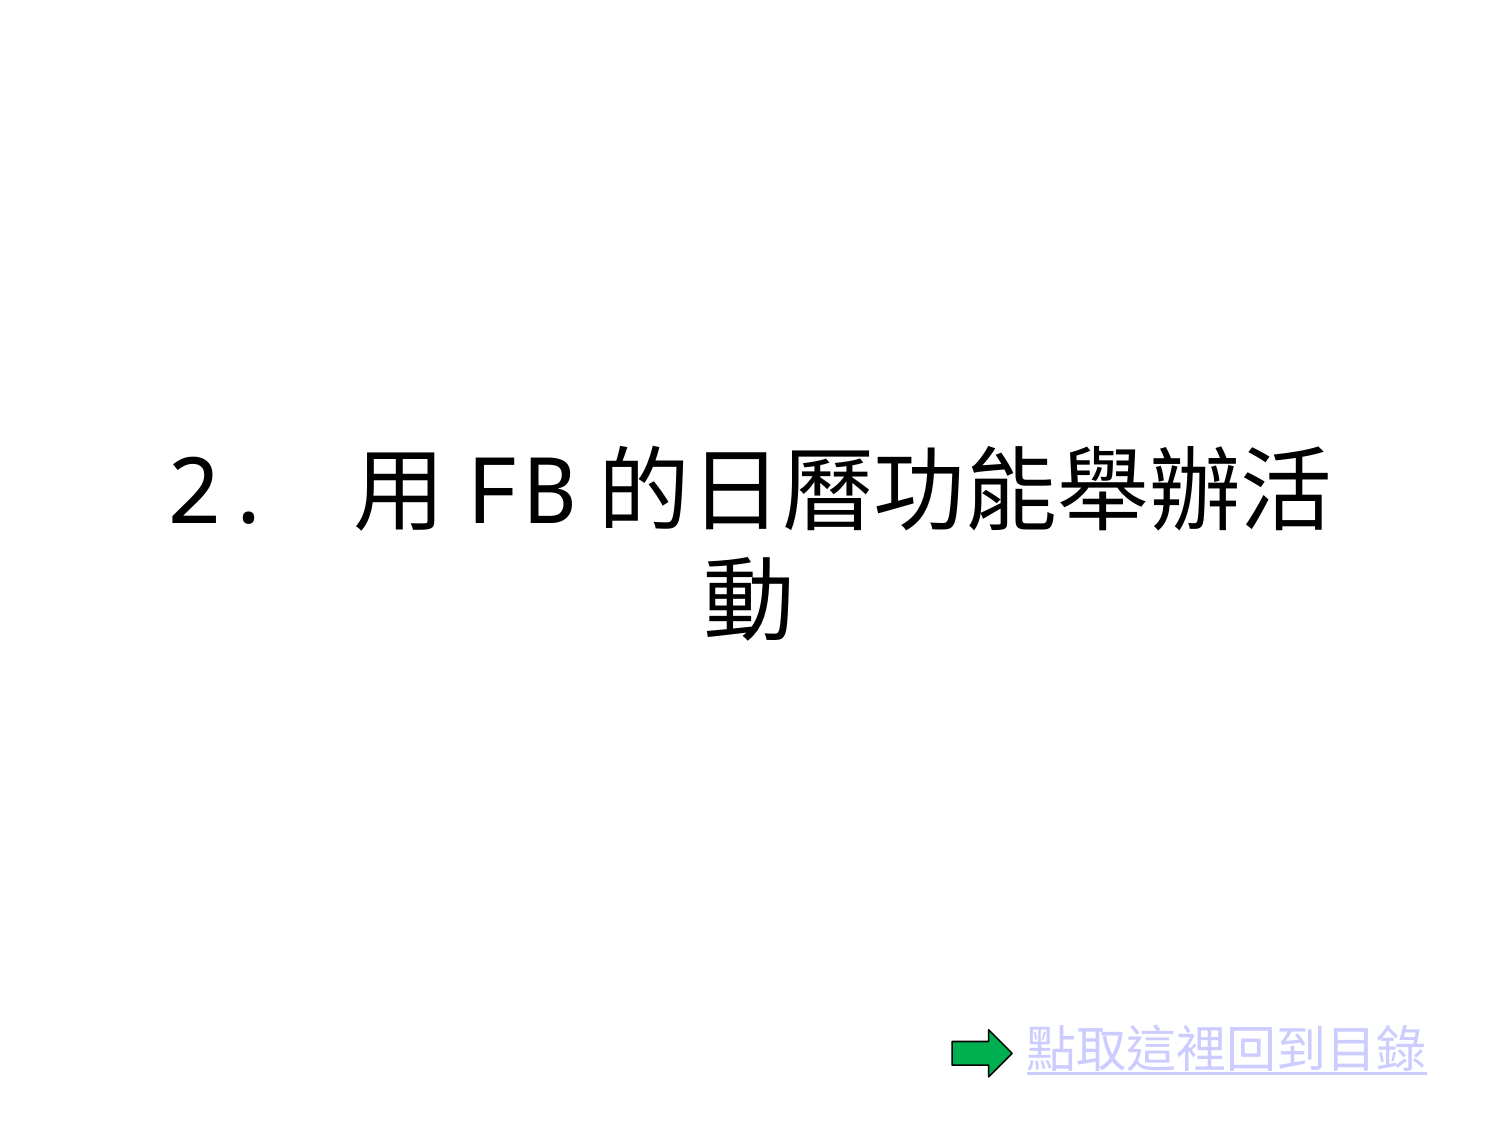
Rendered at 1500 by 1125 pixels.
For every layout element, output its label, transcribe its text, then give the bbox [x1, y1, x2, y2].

title 2. 用FB的日曆功能舉辦活動 [112, 503, 1388, 691]
text_box [952, 1029, 1013, 1077]
text_box 點取這裡回到目錄 [1012, 1010, 1450, 1098]
